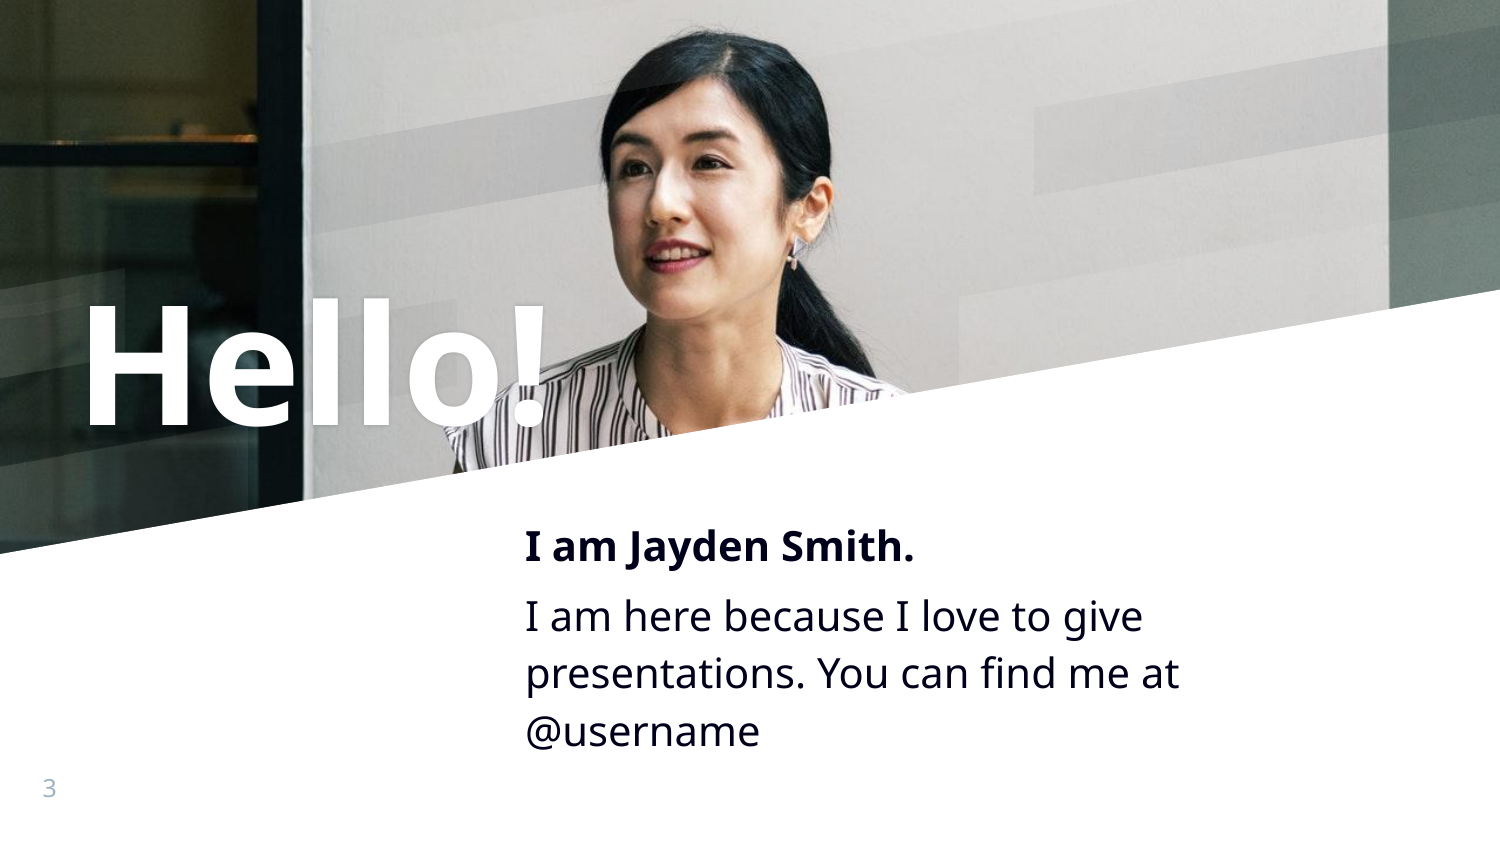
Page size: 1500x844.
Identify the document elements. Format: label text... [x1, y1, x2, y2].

picture [136, 462, 516, 529]
slide_number 3 [42, 766, 122, 807]
picture [0, 0, 1500, 467]
title Hello! [75, 392, 750, 462]
list I am Jayden Smith. I am here because I love to give presentations. You can find me at @username [525, 459, 1425, 807]
